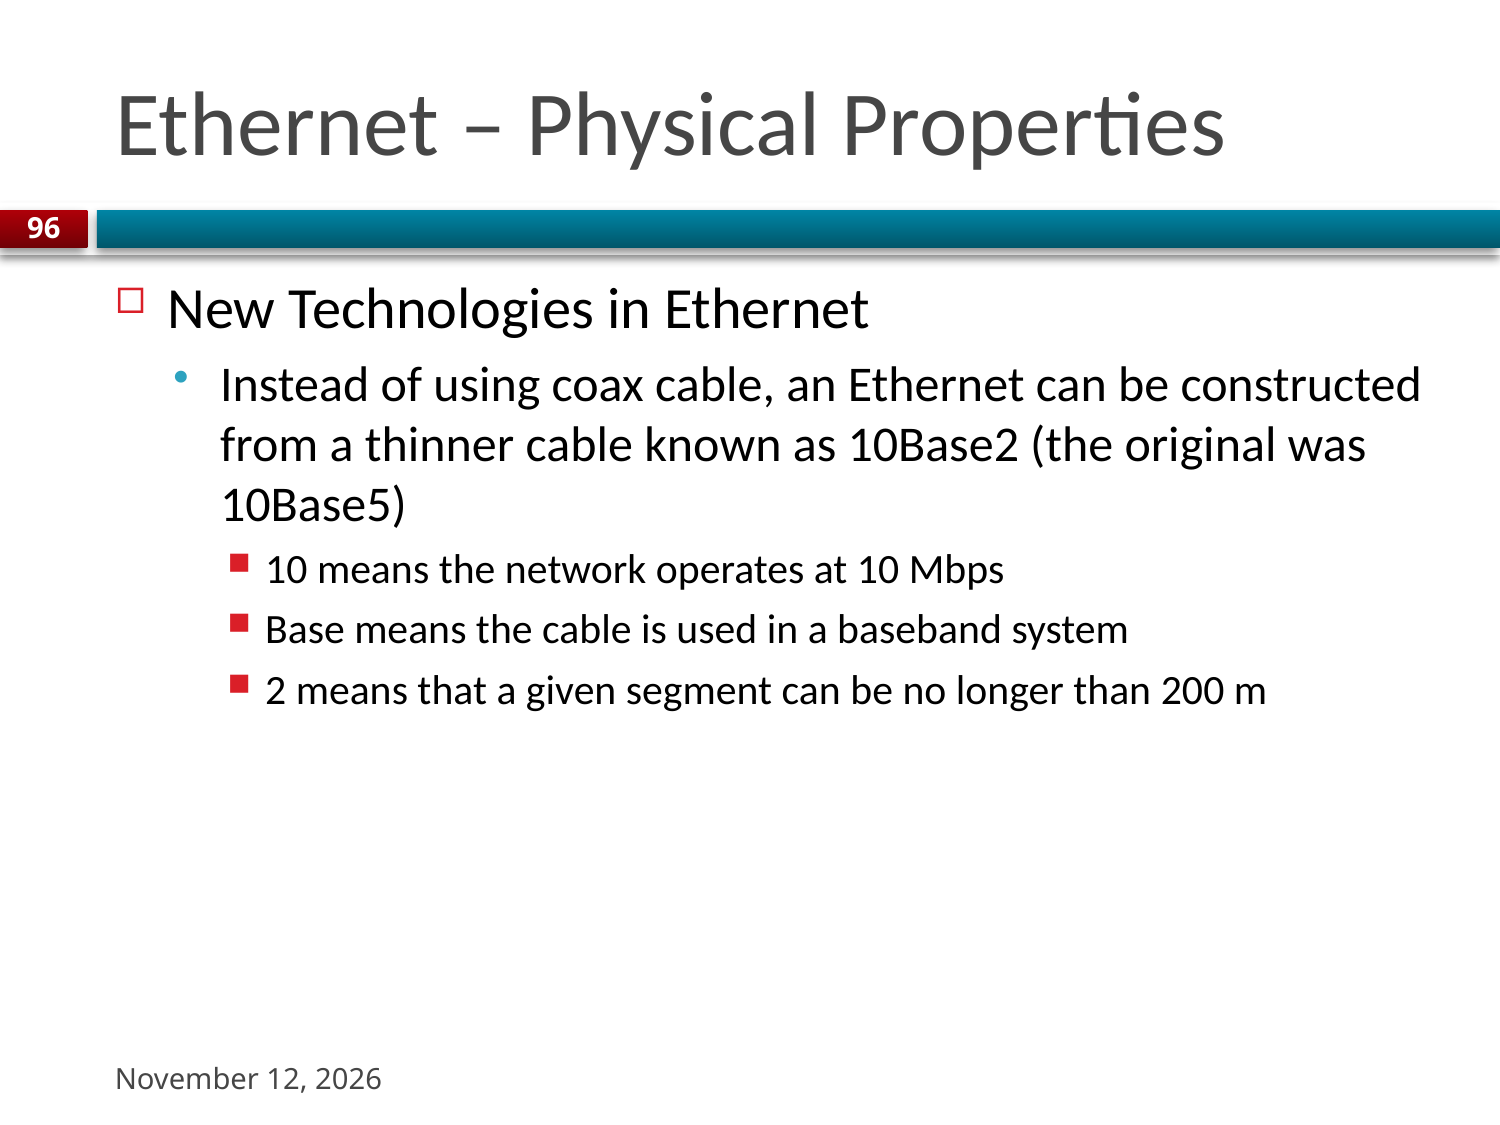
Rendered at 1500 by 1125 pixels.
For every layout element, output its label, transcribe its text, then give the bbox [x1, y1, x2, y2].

title Ethernet – Physical Properties [100, 37, 1438, 200]
list New Technologies in Ethernet Instead of using coax cable, an Ethernet can be constructed from a thinner cable known as 10Base2 (the original was 10Base5) 10 means the network operates at 10 Mbps Base means the cable is used in a baseband system 2 means that a given segment can be no longer than 200 m [100, 262, 1438, 1000]
slide_number 96 [0, 208, 88, 249]
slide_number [99, 1050, 538, 1110]
